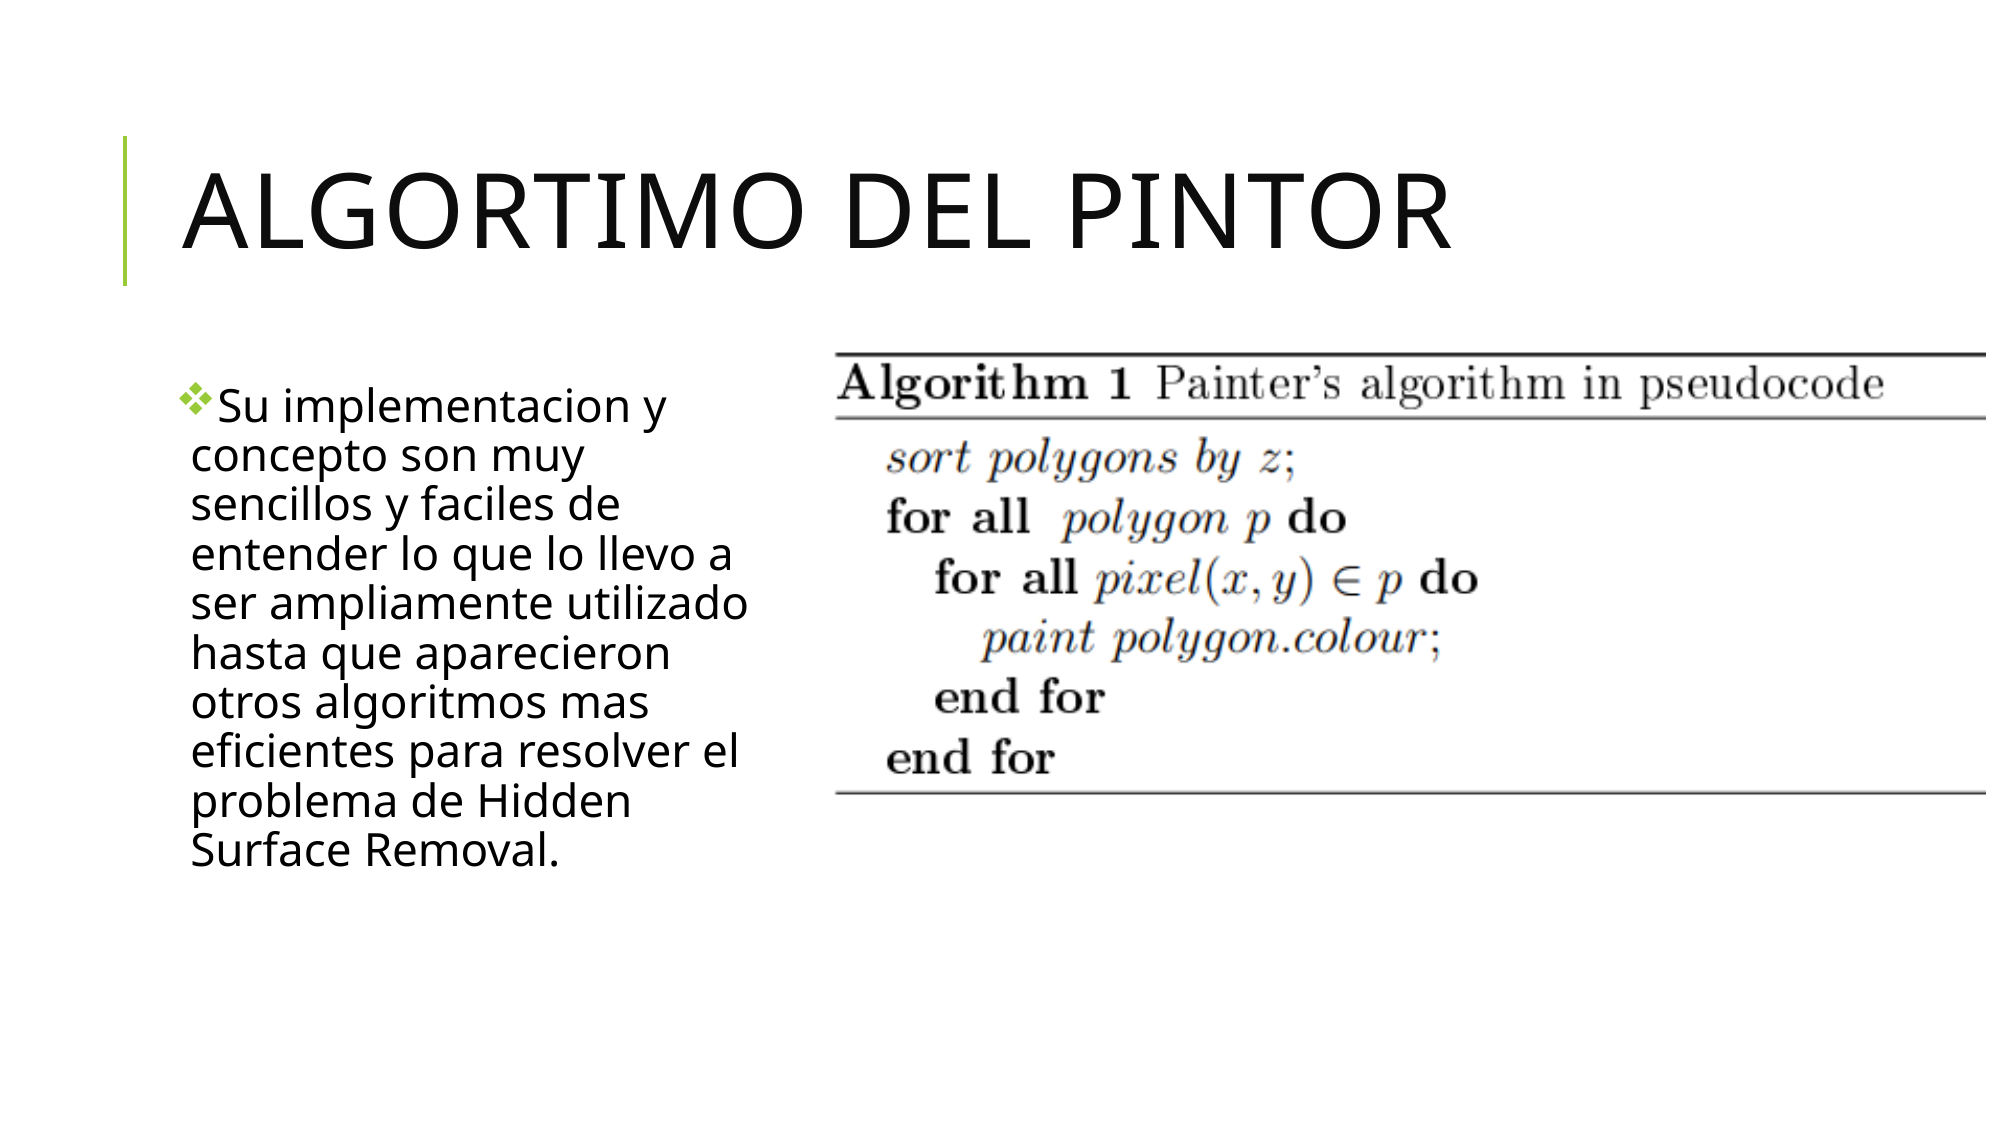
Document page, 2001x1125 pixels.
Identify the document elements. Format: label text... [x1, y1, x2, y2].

list Su implementacion y concepto son muy sencillos y faciles de entender lo que lo llevo a ser ampliamente utilizado hasta que aparecieron otros algoritmos mas eficientes para resolver el problema de Hidden Surface Removal. [168, 375, 786, 1035]
title Algortimo del Pintor [168, 96, 1763, 342]
picture [821, 323, 1986, 839]
